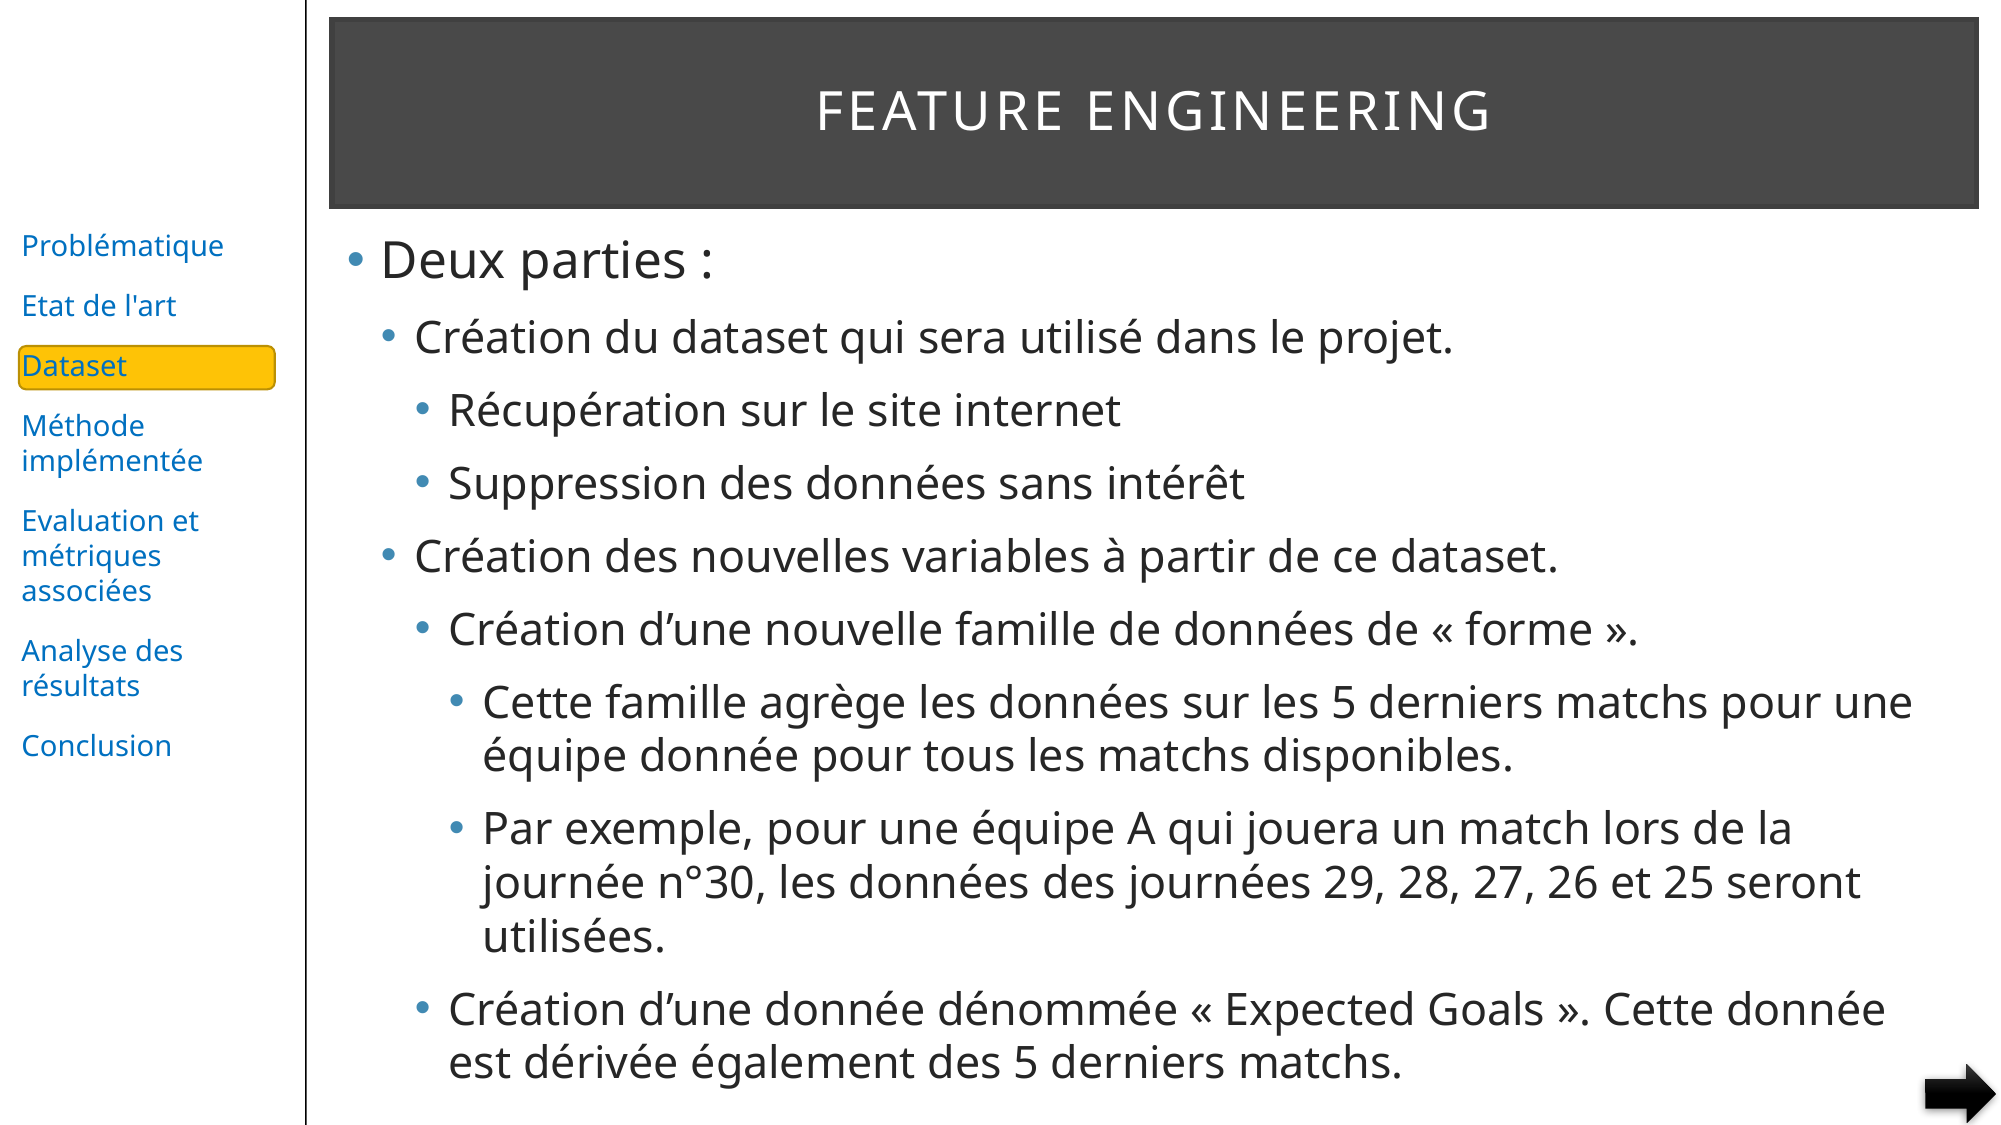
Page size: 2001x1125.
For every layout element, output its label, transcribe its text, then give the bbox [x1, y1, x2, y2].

list Deux parties : Création du dataset qui sera utilisé dans le projet. Récupération sur le site internet Suppression des données sans intérêt Création des nouvelles variables à partir de ce dataset. Création d’une nouvelle famille de données de « forme ». Cette famille agrège les données sur les 5 derniers matchs pour une équipe donnée pour tous les matchs disponibles. Par exemple, pour une équipe A qui jouera un match lors de la journée n°30, les données des journées 29, 28, 27, 26 et 25 seront utilisées. Création d’une donnée dénommée « Expected Goals ». Cette donnée est dérivée également des 5 derniers matchs. [331, 219, 1977, 1106]
title Feature engineering [329, 17, 1979, 209]
text_box [1925, 1064, 1997, 1124]
